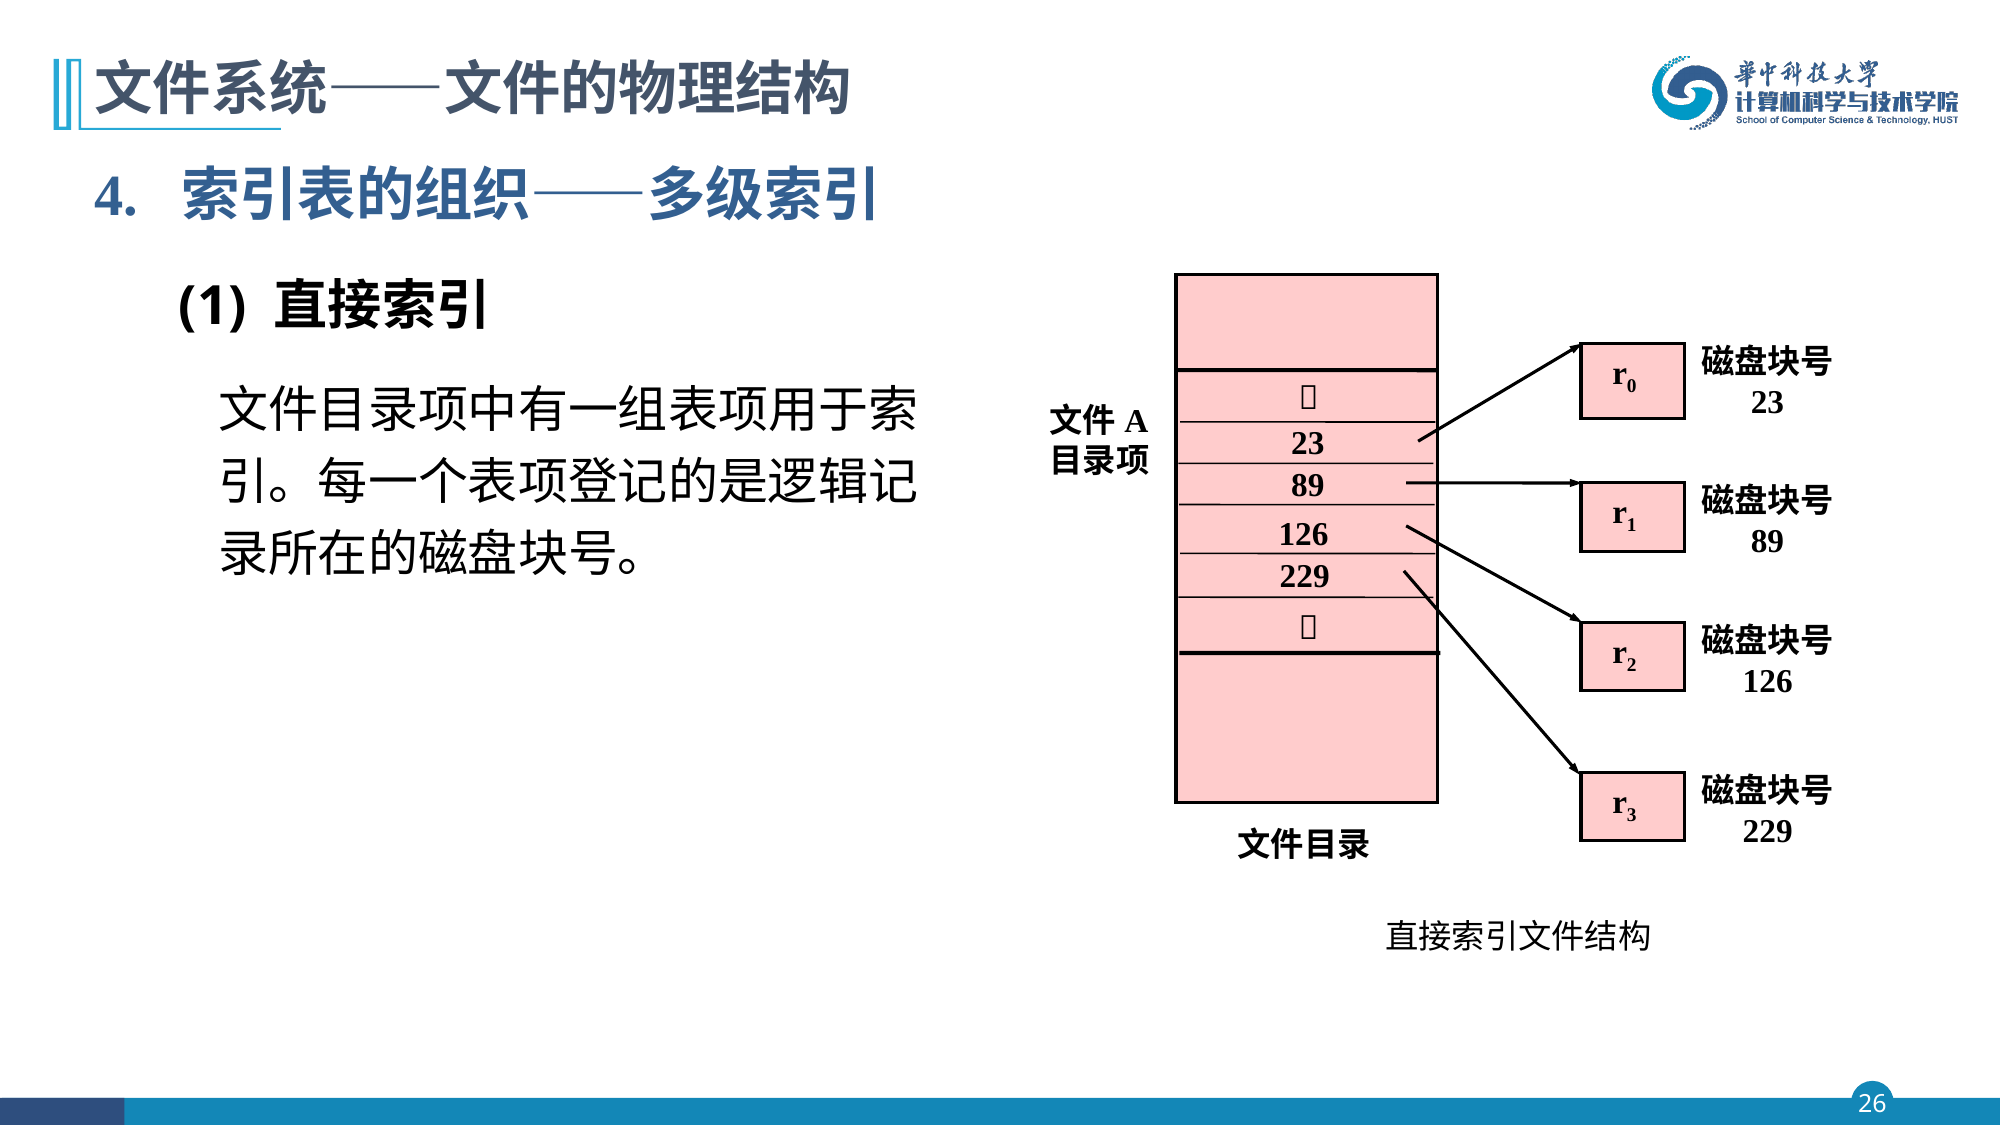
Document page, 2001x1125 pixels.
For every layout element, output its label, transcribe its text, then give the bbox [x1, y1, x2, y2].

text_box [1035, 274, 1875, 880]
picture [1653, 56, 1958, 130]
text_box 文件目录项中有一组表项用于索引。每一个表项登记的是逻辑记录所在的磁盘块号。 [115, 358, 979, 590]
title 文件系统——文件的物理结构 [80, 51, 1653, 137]
text_box 4. 索引表的组织——多级索引 (1) 直接索引 [80, 136, 1445, 344]
picture [1653, 56, 1678, 79]
text_box 直接索引文件结构 [1370, 907, 1692, 963]
